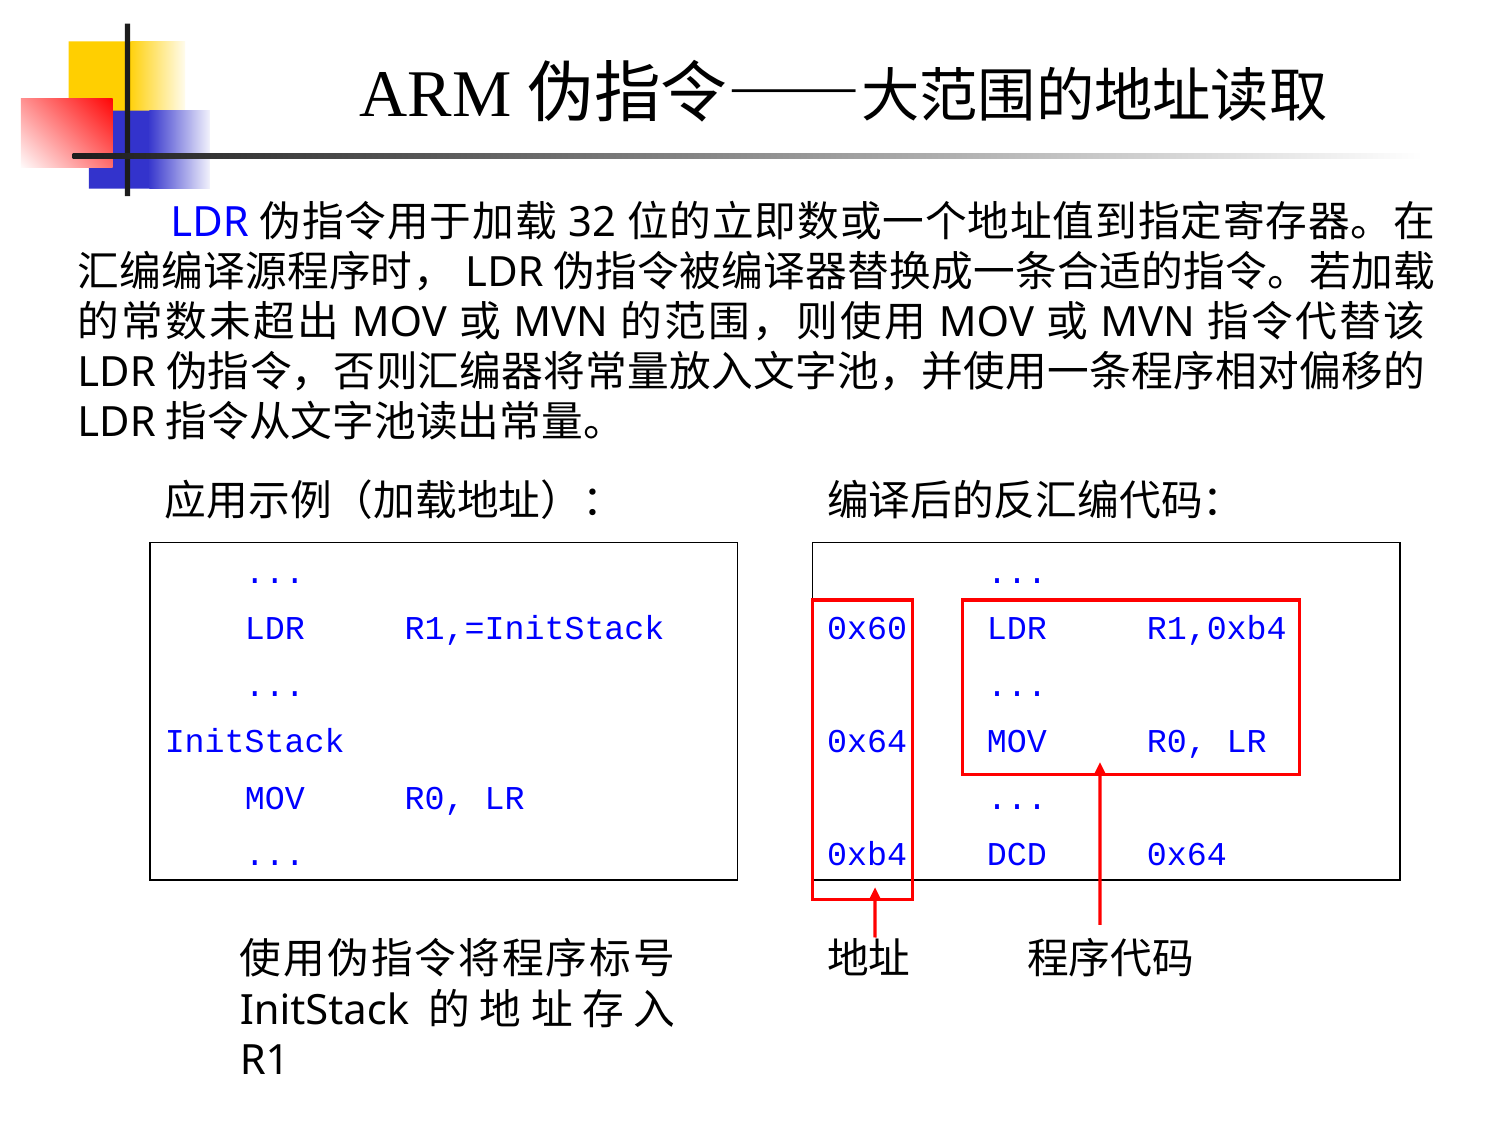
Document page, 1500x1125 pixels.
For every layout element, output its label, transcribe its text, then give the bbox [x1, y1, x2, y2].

text_box ... 0x60 LDR R1,0xb4 ... 0x64 MOV R0, LR ... 0xb4 DCD 0x64 [812, 542, 1400, 880]
text_box 应用示例（加载地址）： [149, 465, 738, 531]
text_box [812, 599, 913, 938]
text_box 使用伪指令将程序标号InitStack的地址存入R1 [225, 924, 700, 1090]
text_box 地址 [812, 924, 938, 990]
text_box LDR伪指令用于加载32位的立即数或一个地址值到指定寄存器。在汇编编译源程序时，LDR伪指令被编译器替换成一条合适的指令。若加载的常数未超出MOV或MVN的范围，则使用MOV或MVN指令代替该LDR伪指令，否则汇编器将常量放入文字池，并使用一条程序相对偏移的LDR指令从文字池读出常量。 [62, 187, 1450, 453]
text_box 编译后的反汇编代码： [812, 465, 1400, 531]
text_box ... LDR R1,=InitStack ... InitStack MOV R0, LR ... [149, 542, 738, 880]
text_box 程序代码 [1012, 924, 1313, 990]
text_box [962, 599, 1301, 926]
text_box ARM伪指令——大范围的地址读取 [218, 42, 1469, 143]
